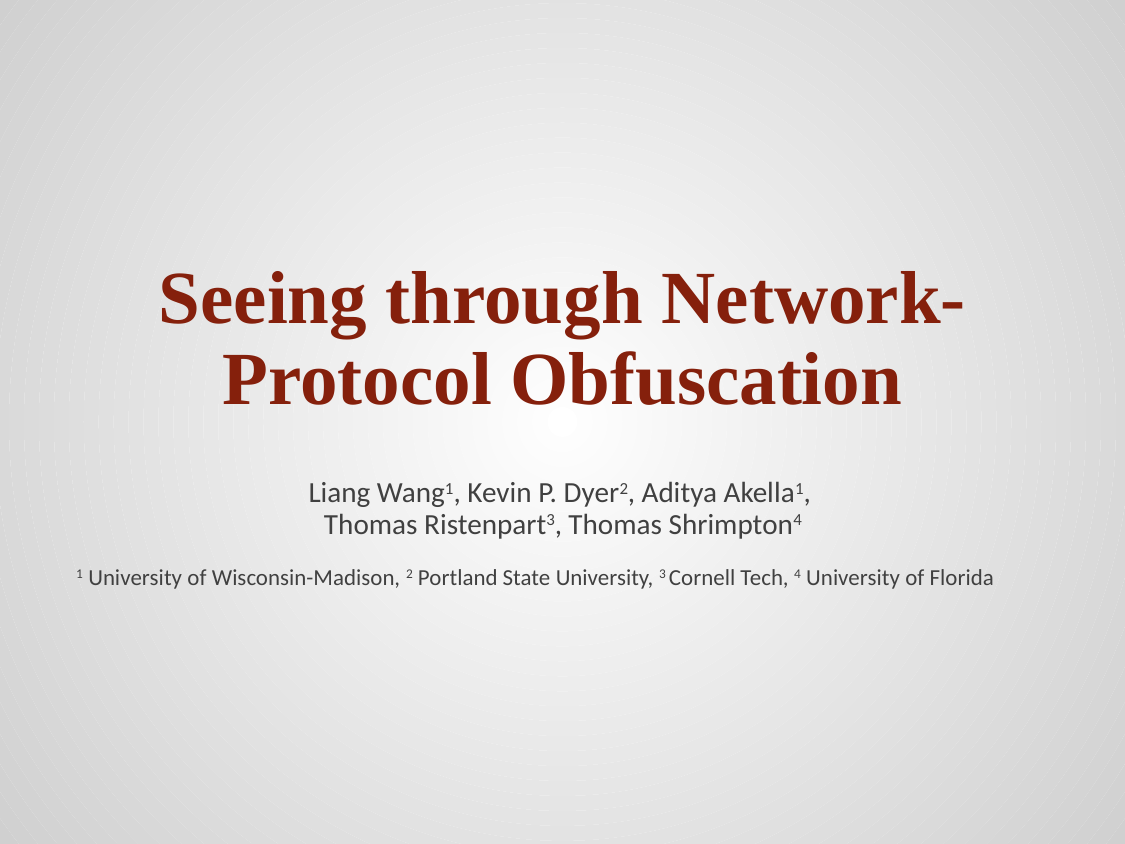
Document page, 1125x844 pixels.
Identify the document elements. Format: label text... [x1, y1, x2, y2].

subtitle Liang Wang1, Kevin P. Dyer2, Aditya Akella1, Thomas Ristenpart3, Thomas Shrimpton4 1 University of Wisconsin-Madison, 2 Portland State University, 3 Cornell Tech, 4 University of Florida [32, 466, 1094, 552]
title Seeing through Network-Protocol Obfuscation [140, 138, 985, 433]
